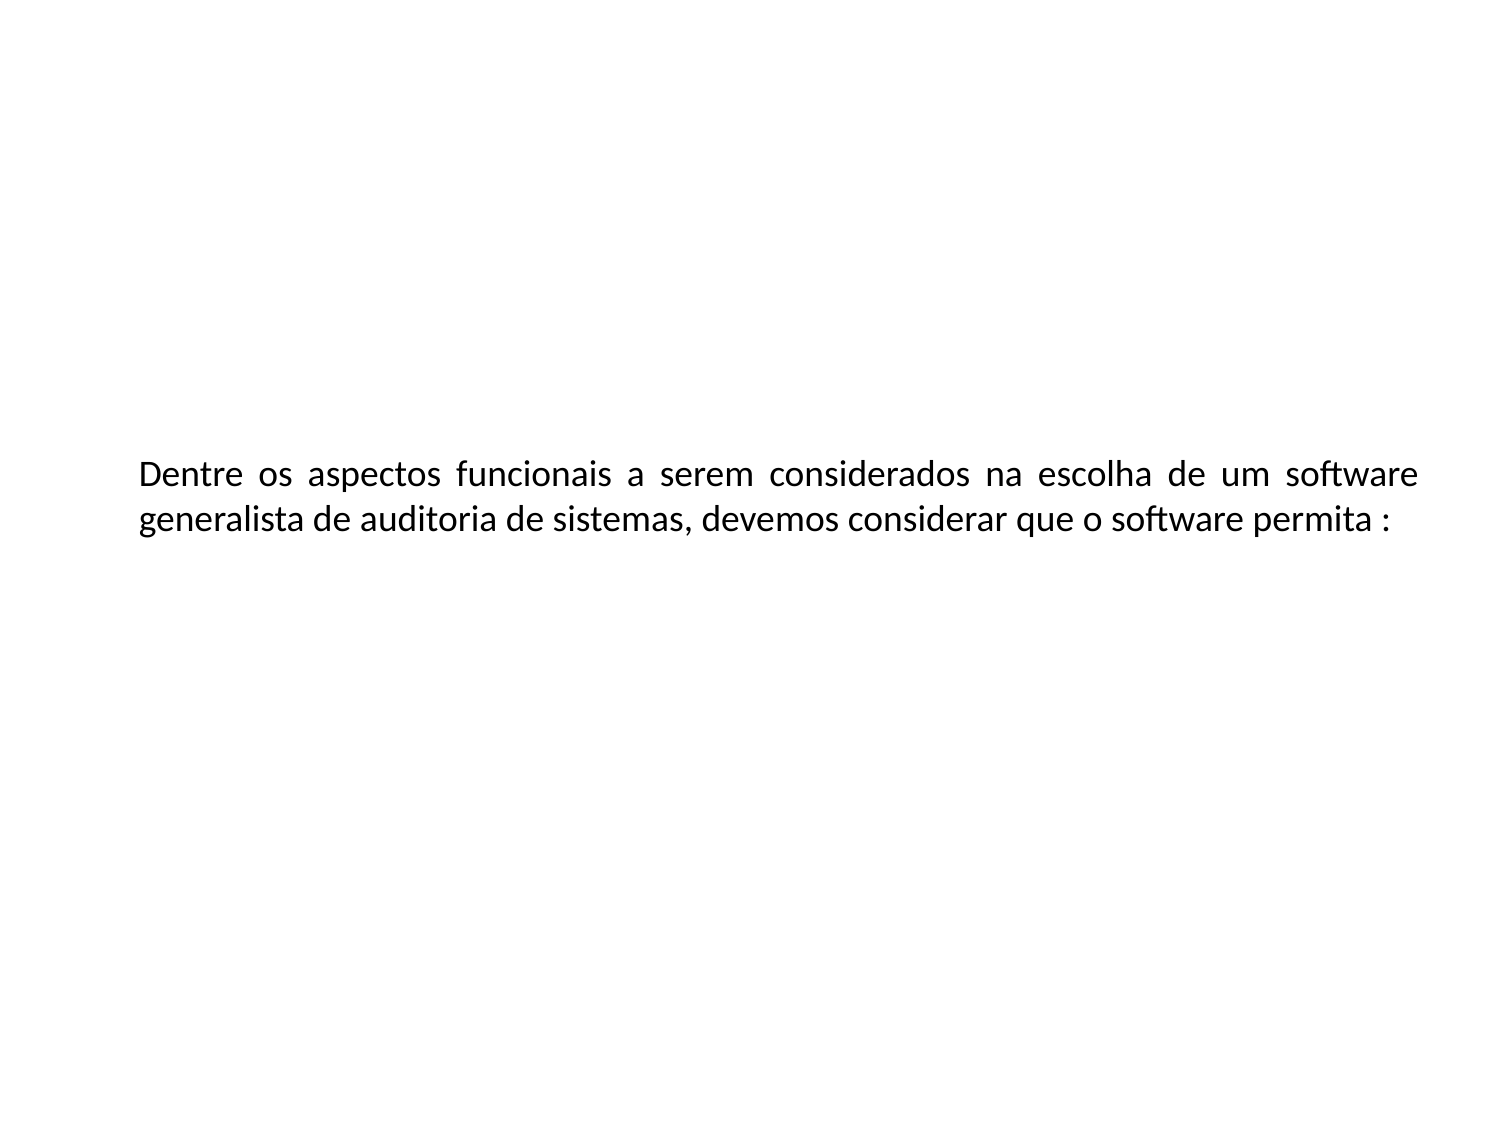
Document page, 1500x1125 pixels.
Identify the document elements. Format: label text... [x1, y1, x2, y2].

text_box Dentre os aspectos funcionais a serem considerados na escolha de um software generalista de auditoria de sistemas, devemos considerar que o software permita : [123, 441, 1435, 546]
